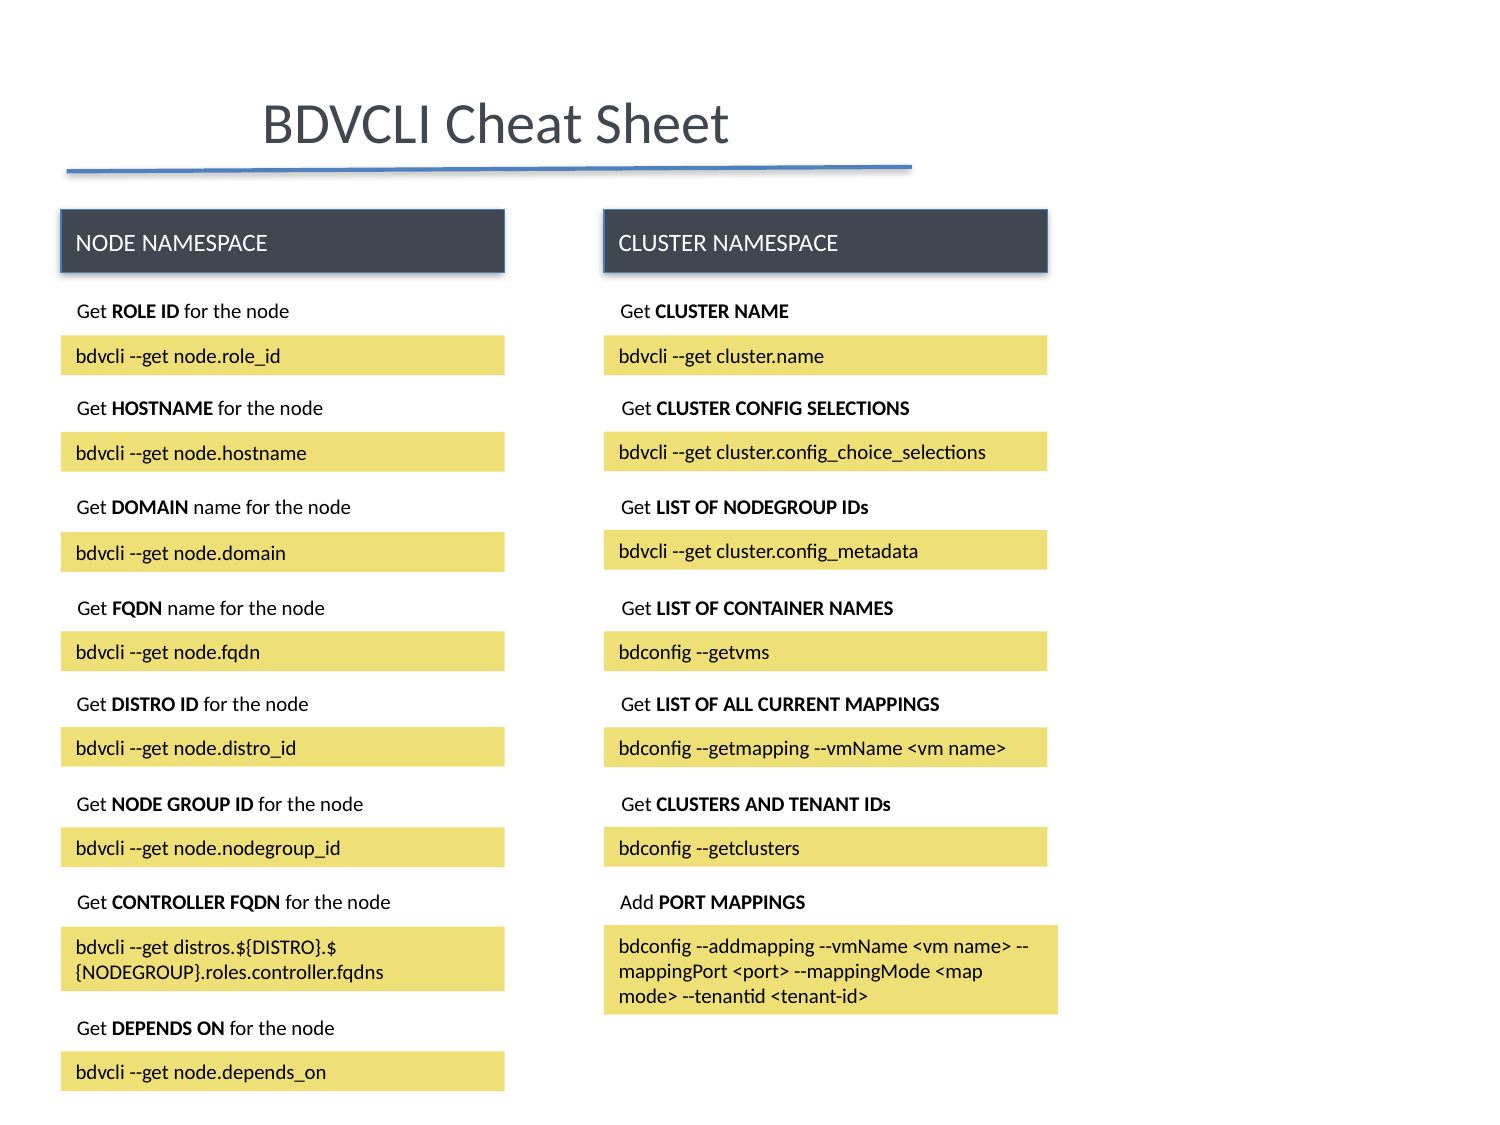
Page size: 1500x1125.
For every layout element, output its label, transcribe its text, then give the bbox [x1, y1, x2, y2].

text_box bdvcli --get node.fqdn [60, 631, 505, 672]
text_box NODE NAMESPACE [60, 209, 505, 273]
text_box bdconfig --getvms [603, 631, 1048, 672]
text_box Get NODE GROUP ID for the node [61, 783, 379, 824]
text_box Get LIST OF NODEGROUP IDs [606, 485, 884, 526]
text_box Get ROLE ID for the node [62, 290, 305, 330]
text_box Get CLUSTER CONFIG SELECTIONS [606, 387, 925, 428]
text_box bdvcli --get node.distro_id [60, 727, 505, 767]
text_box bdvcli --get node.depends_on [60, 1051, 505, 1092]
text_box Get CLUSTERS AND TENANT IDs [606, 783, 906, 823]
text_box Get DOMAIN name for the node [61, 486, 367, 527]
text_box Get CLUSTER NAME [605, 290, 804, 330]
text_box bdvcli --get cluster.config_choice_selections [603, 431, 1048, 472]
text_box bdconfig --addmapping --vmName <vm name> --mappingPort <port> --mappingMode <map mode> --tenantid <tenant-id> [603, 925, 1058, 1015]
text_box Get CONTROLLER FQDN for the node [62, 881, 406, 921]
text_box bdvcli --get node.nodegroup_id [60, 827, 505, 868]
text_box CLUSTER NAMESPACE [603, 209, 1048, 273]
text_box Get HOSTNAME for the node [62, 387, 339, 428]
text_box Get LIST OF CONTAINER NAMES [606, 587, 909, 628]
title BDVCLI Cheat Sheet [61, 0, 933, 242]
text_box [66, 166, 913, 172]
text_box bdvcli --get node.hostname [60, 431, 505, 472]
text_box bdvcli --get cluster.config_metadata [603, 529, 1048, 570]
text_box bdvcli --get cluster.name [603, 335, 1048, 376]
text_box bdvcli --get node.domain [60, 532, 505, 572]
text_box bdconfig --getmapping --vmName <vm name> [603, 727, 1048, 768]
text_box Add PORT MAPPINGS [605, 881, 821, 921]
text_box bdvcli --get distros.${DISTRO}.${NODEGROUP}.roles.controller.fqdns [60, 926, 505, 992]
text_box bdvcli --get node.role_id [60, 335, 505, 376]
text_box Get DISTRO ID for the node [61, 683, 324, 723]
text_box bdconfig --getclusters [603, 826, 1048, 867]
text_box Get LIST OF ALL CURRENT MAPPINGS [606, 683, 955, 724]
text_box Get DEPENDS ON for the node [62, 1007, 350, 1047]
text_box Get FQDN name for the node [62, 587, 340, 628]
